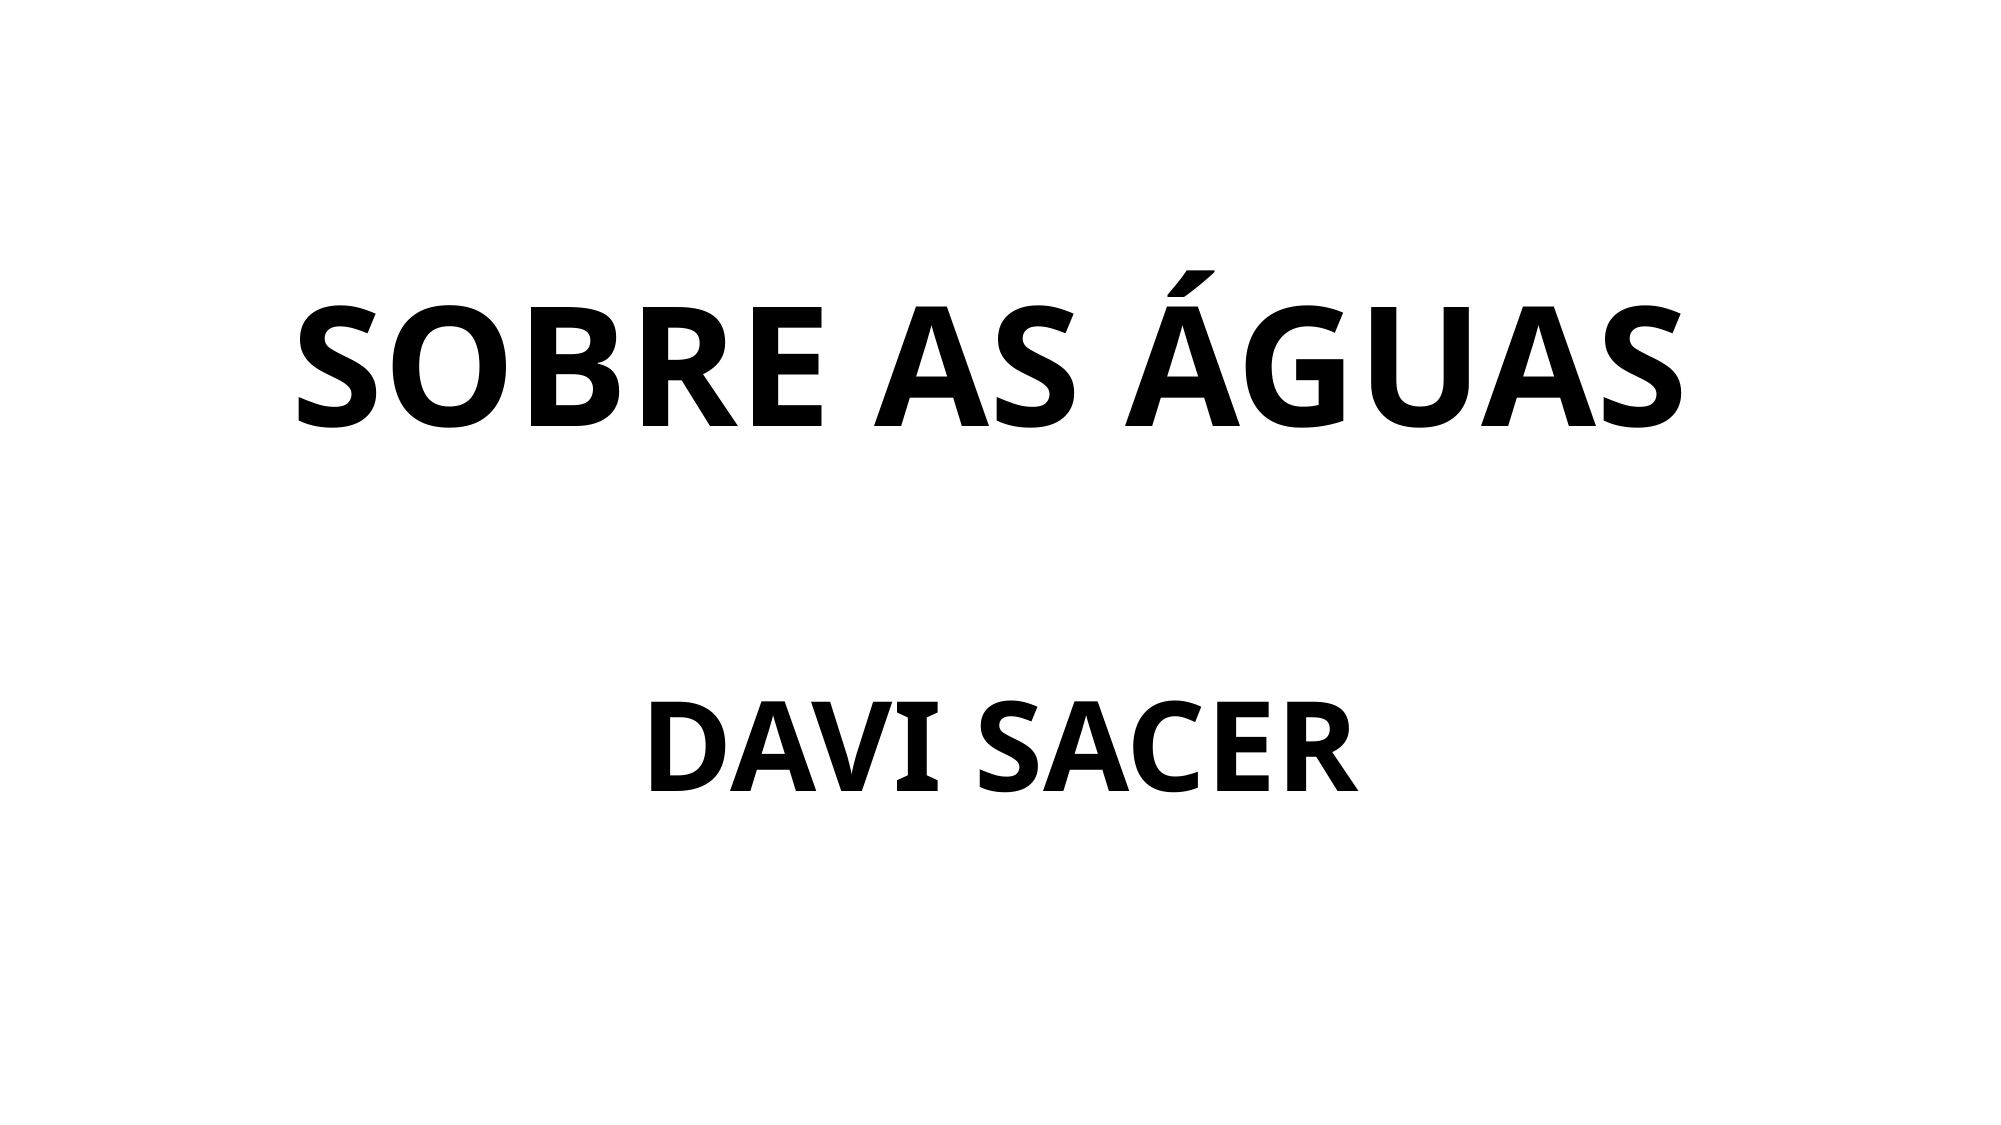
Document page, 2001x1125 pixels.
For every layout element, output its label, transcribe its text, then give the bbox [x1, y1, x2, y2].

subtitle DAVI SACER [249, 675, 1750, 948]
title SOBRE AS ÁGUAS [53, 78, 1928, 471]
